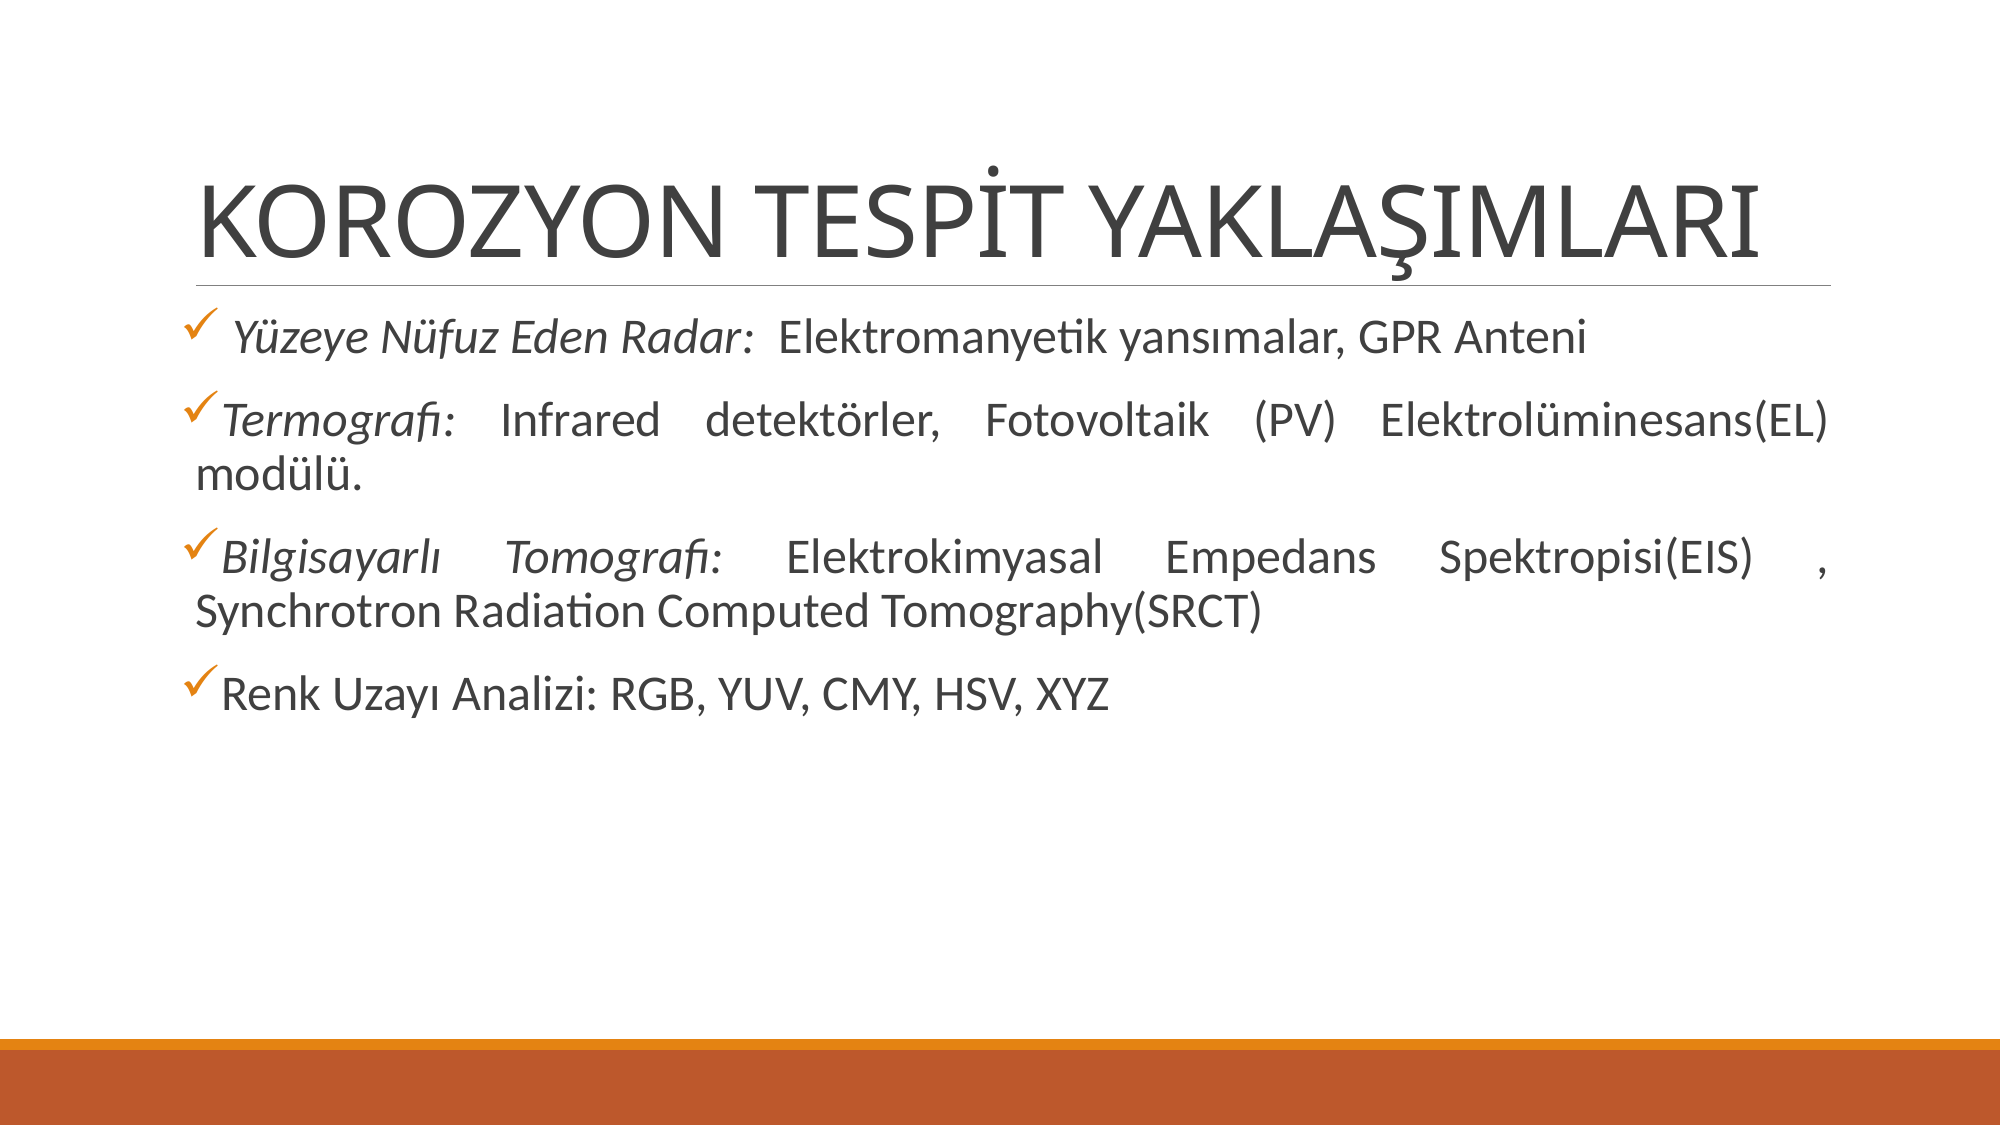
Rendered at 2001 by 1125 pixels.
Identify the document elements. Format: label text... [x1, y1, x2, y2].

title KOROZYON TESPİT YAKLAŞIMLARI [180, 47, 1830, 285]
list Yüzeye Nüfuz Eden Radar: Elektromanyetik yansımalar, GPR Anteni Termografi: Infrared detektörler, Fotovoltaik (PV) Elektrolüminesans(EL) modülü. Bilgisayarlı Tomografi: Elektrokimyasal Empedans Spektropisi(EIS) , Synchrotron Radiation Computed Tomography(SRCT) Renk Uzayı Analizi: RGB, YUV, CMY, HSV, XYZ [180, 302, 1830, 963]
